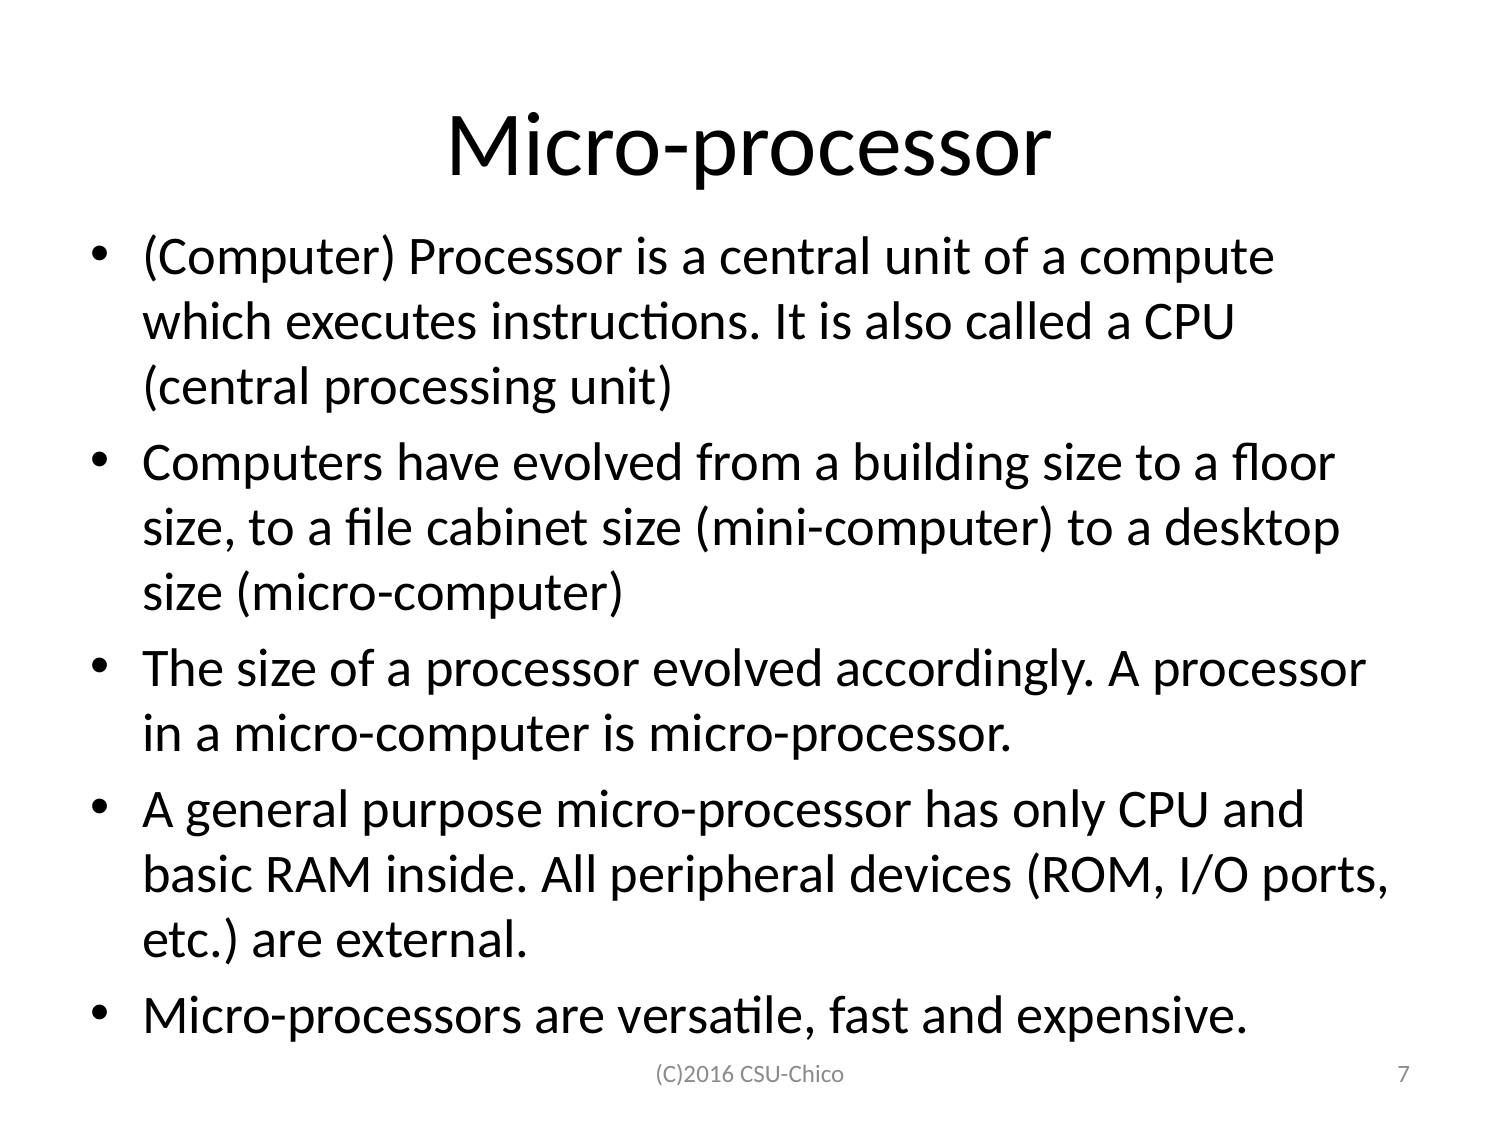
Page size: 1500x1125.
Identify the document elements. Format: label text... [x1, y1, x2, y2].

list (Computer) Processor is a central unit of a compute which executes instructions. It is also called a CPU (central processing unit) Computers have evolved from a building size to a floor size, to a file cabinet size (mini-computer) to a desktop size (micro-computer) The size of a processor evolved accordingly. A processor in a micro-computer is micro-processor. A general purpose micro-processor has only CPU and basic RAM inside. All peripheral devices (ROM, I/O ports, etc.) are external. Micro-processors are versatile, fast and expensive. [75, 212, 1425, 1063]
slide_number 7 [1074, 1042, 1425, 1103]
title Micro-processor [75, 45, 1425, 212]
footer (C)2016 CSU-Chico [512, 1042, 988, 1103]
